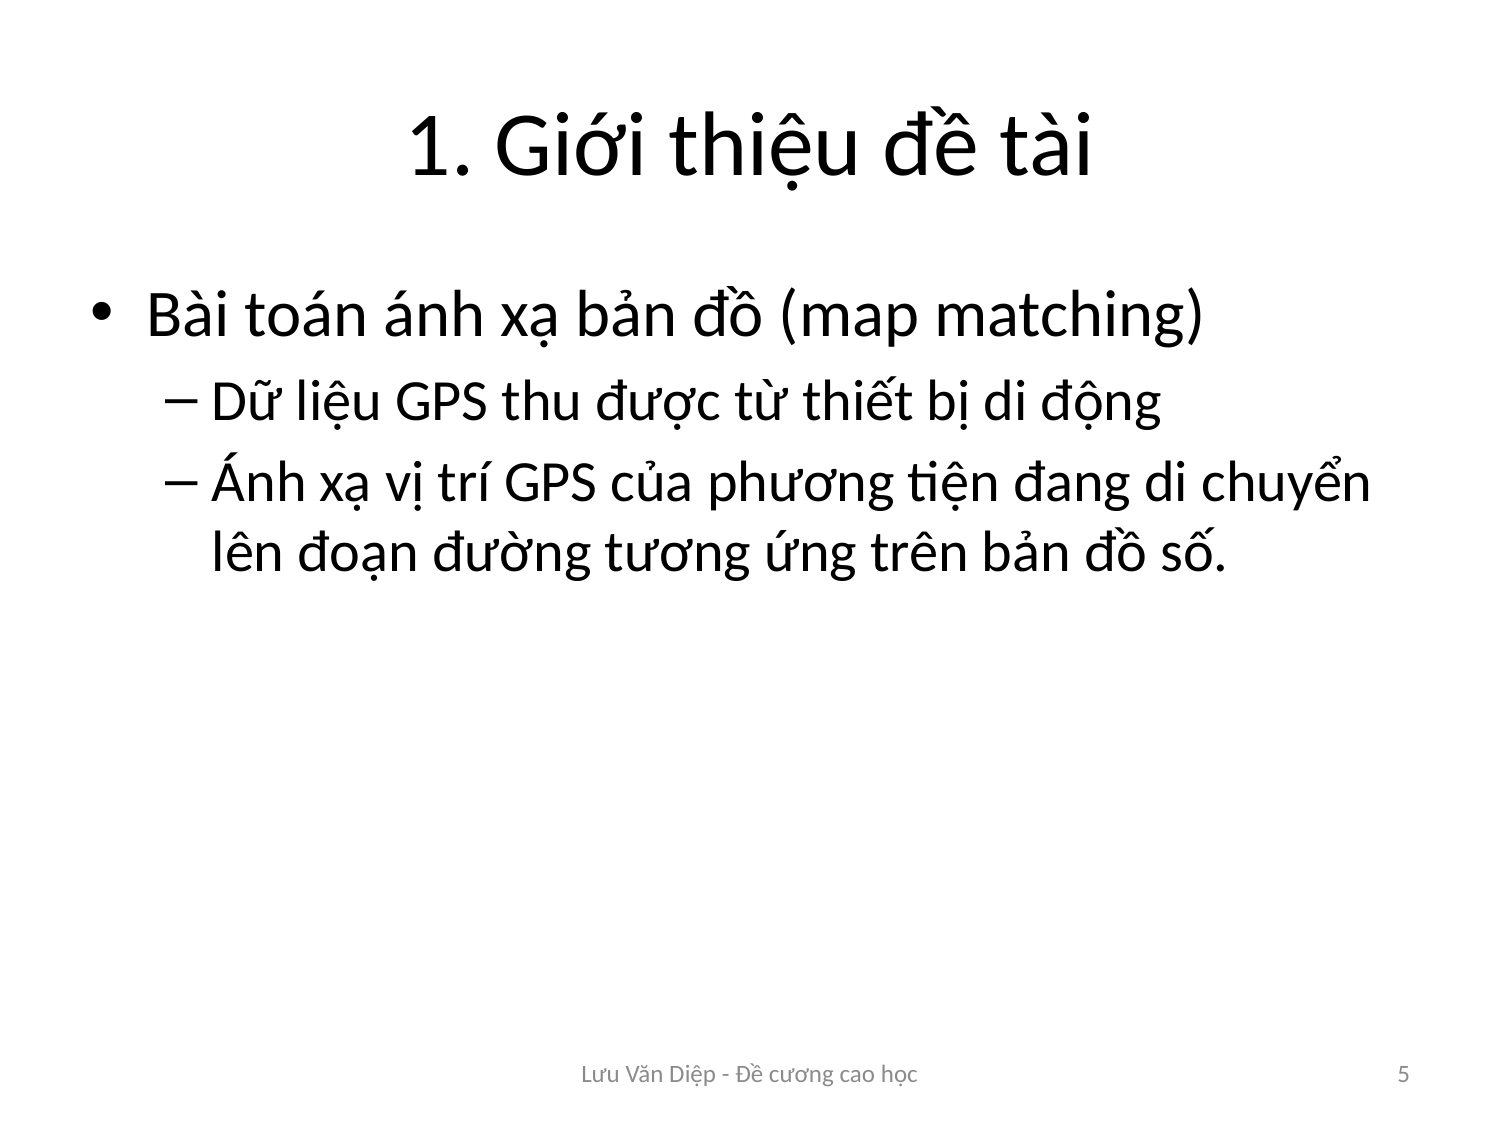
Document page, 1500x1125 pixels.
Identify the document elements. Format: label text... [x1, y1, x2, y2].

title 1. Giới thiệu đề tài [75, 45, 1425, 233]
list Bài toán ánh xạ bản đồ (map matching) Dữ liệu GPS thu được từ thiết bị di động Ánh xạ vị trí GPS của phương tiện đang di chuyển lên đoạn đường tương ứng trên bản đồ số. [75, 262, 1425, 1005]
footer Lưu Văn Diệp - Đề cương cao học [512, 1042, 988, 1103]
slide_number 5 [1074, 1042, 1425, 1103]
